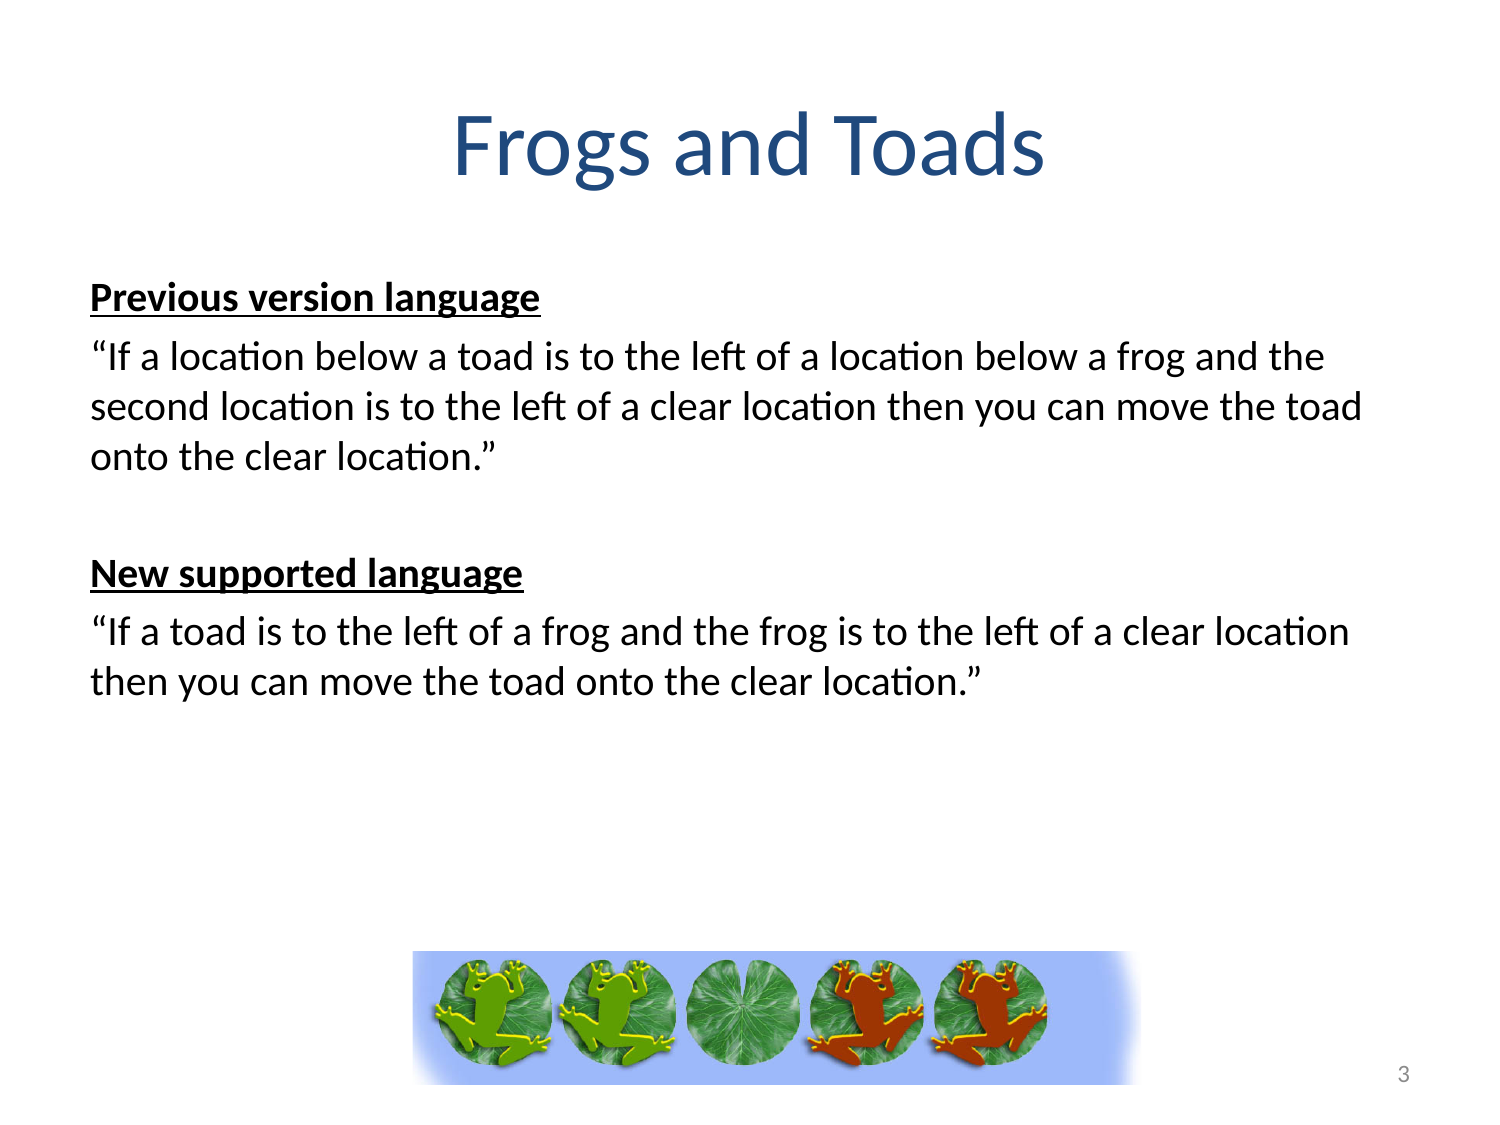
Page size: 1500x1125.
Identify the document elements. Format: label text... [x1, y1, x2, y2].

title Frogs and Toads [75, 45, 1425, 233]
list Previous version language “If a location below a toad is to the left of a location below a frog and the second location is to the left of a clear location then you can move the toad onto the clear location.” New supported language “If a toad is to the left of a frog and the frog is to the left of a clear location then you can move the toad onto the clear location.” [75, 262, 1425, 913]
picture [412, 951, 1142, 1085]
slide_number 3 [1074, 1042, 1425, 1103]
